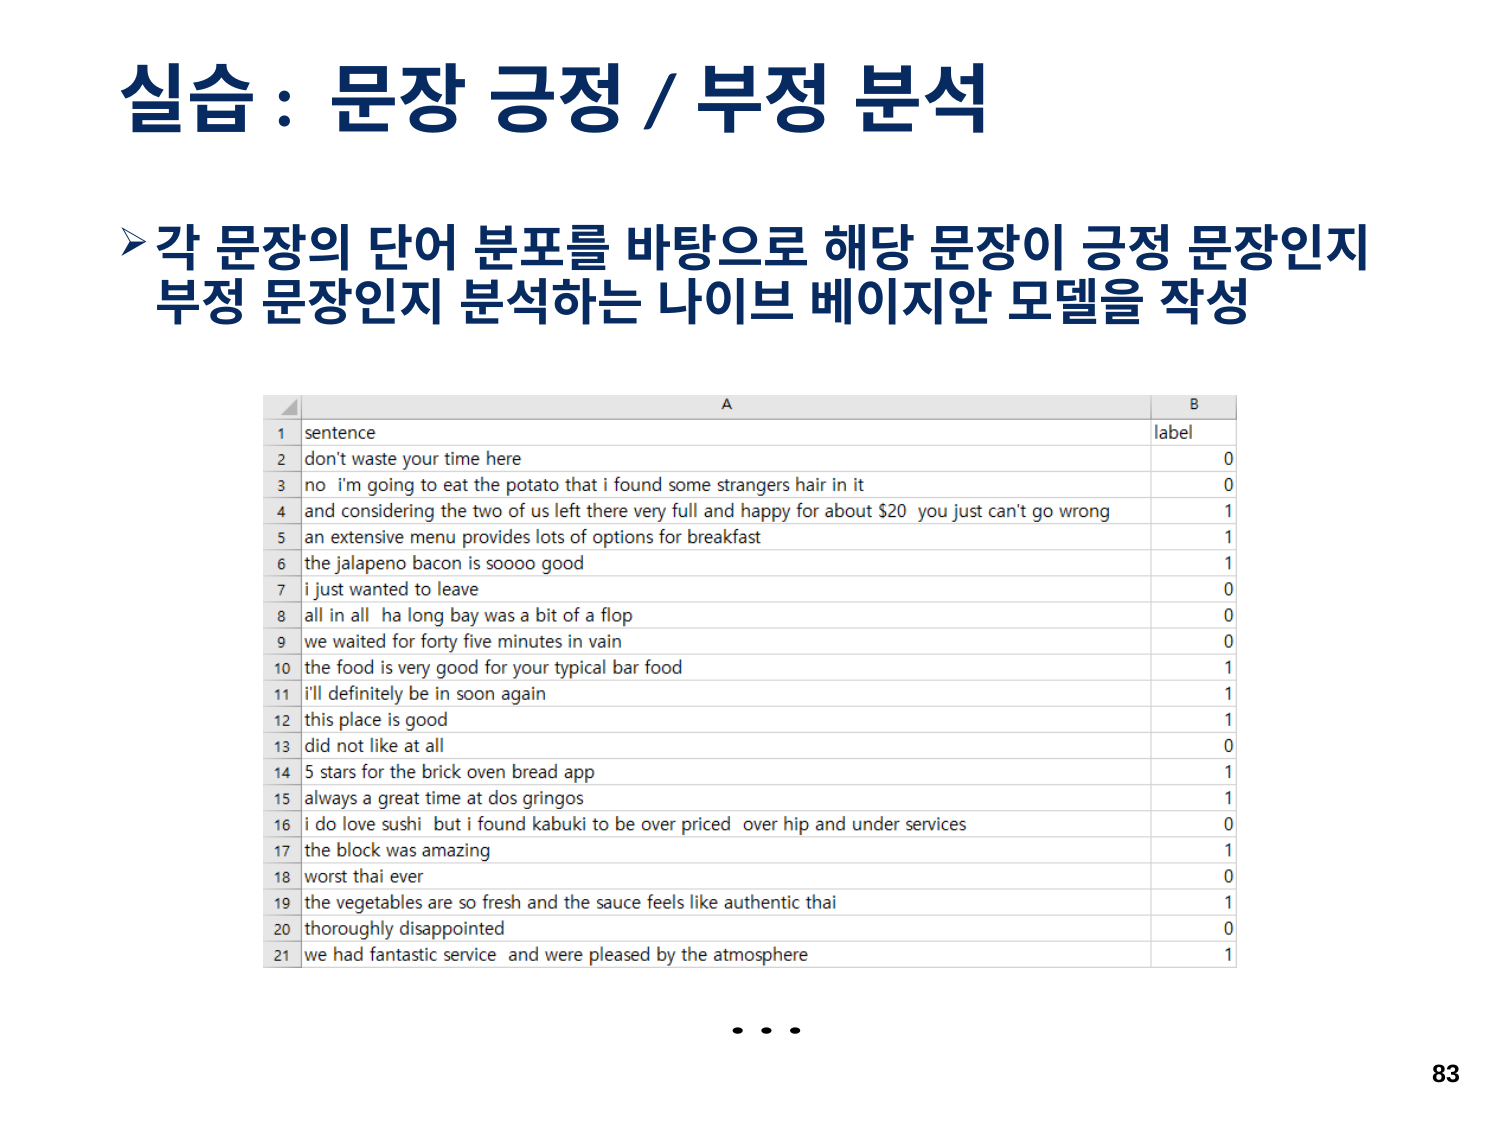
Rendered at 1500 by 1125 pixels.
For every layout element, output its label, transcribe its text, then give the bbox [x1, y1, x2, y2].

picture [263, 394, 1237, 968]
slide_number 83 [1396, 1042, 1475, 1103]
list 각 문장의 단어 분포를 바탕으로 해당 문장이 긍정 문장인지 부정 문장인지 분석하는 나이브 베이지안 모델을 작성 [103, 215, 1397, 1032]
title 실습: 문장 긍정/부정 분석 [103, 27, 1397, 179]
